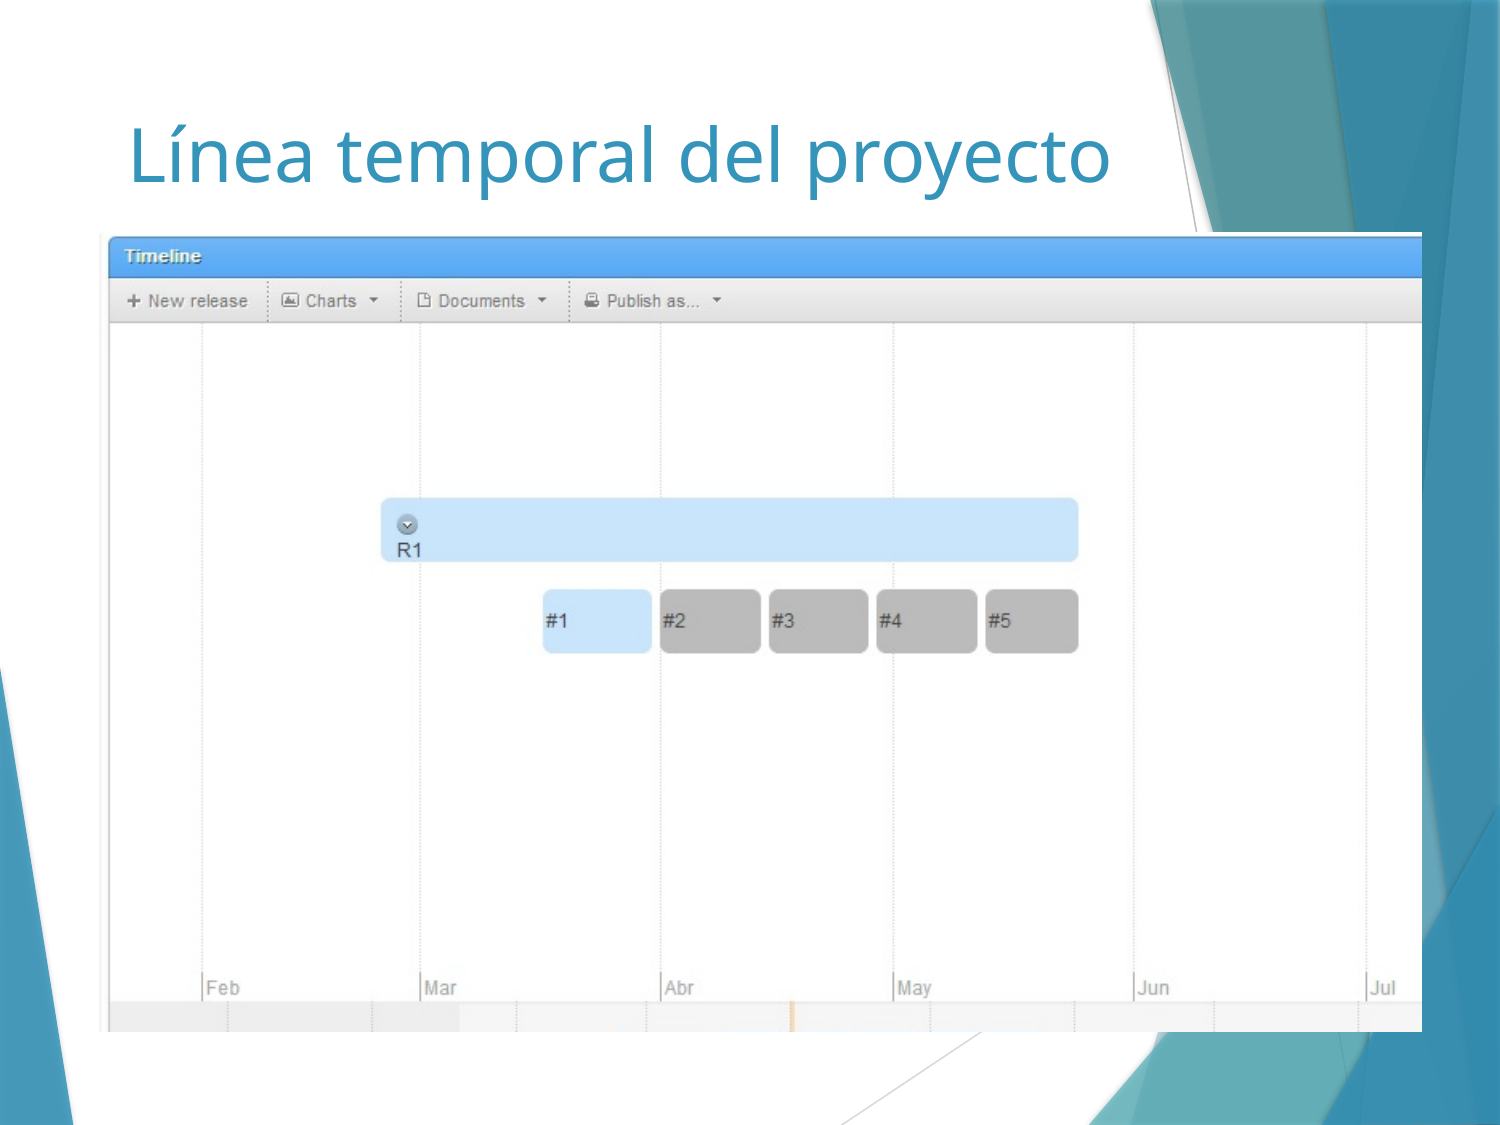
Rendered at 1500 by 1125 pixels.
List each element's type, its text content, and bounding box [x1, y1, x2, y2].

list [99, 232, 1422, 1033]
title Línea temporal del proyecto [99, 99, 1142, 232]
